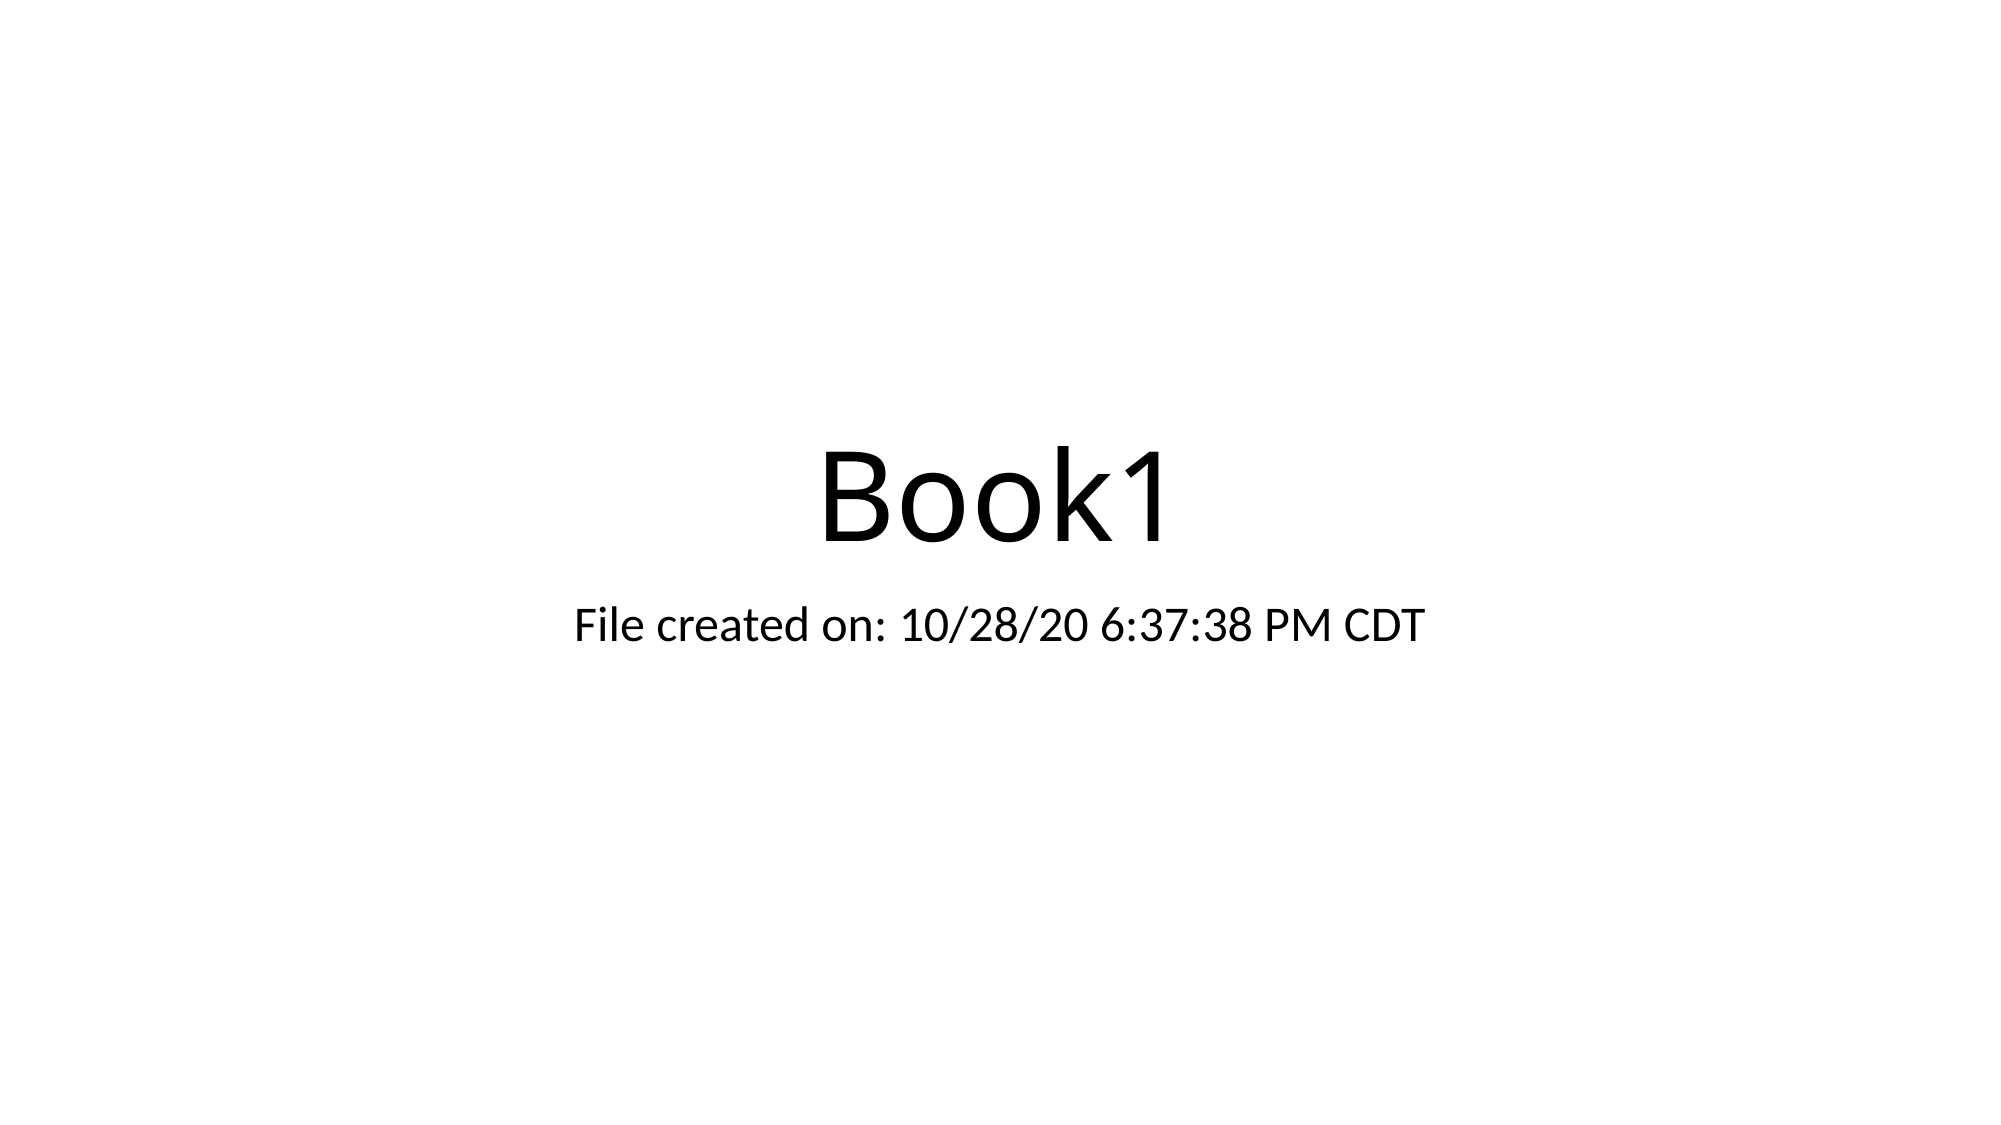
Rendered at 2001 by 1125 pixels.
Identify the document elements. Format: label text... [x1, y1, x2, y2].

title Book1 [249, 184, 1750, 576]
subtitle File created on: 10/28/20 6:37:38 PM CDT [249, 590, 1750, 863]
